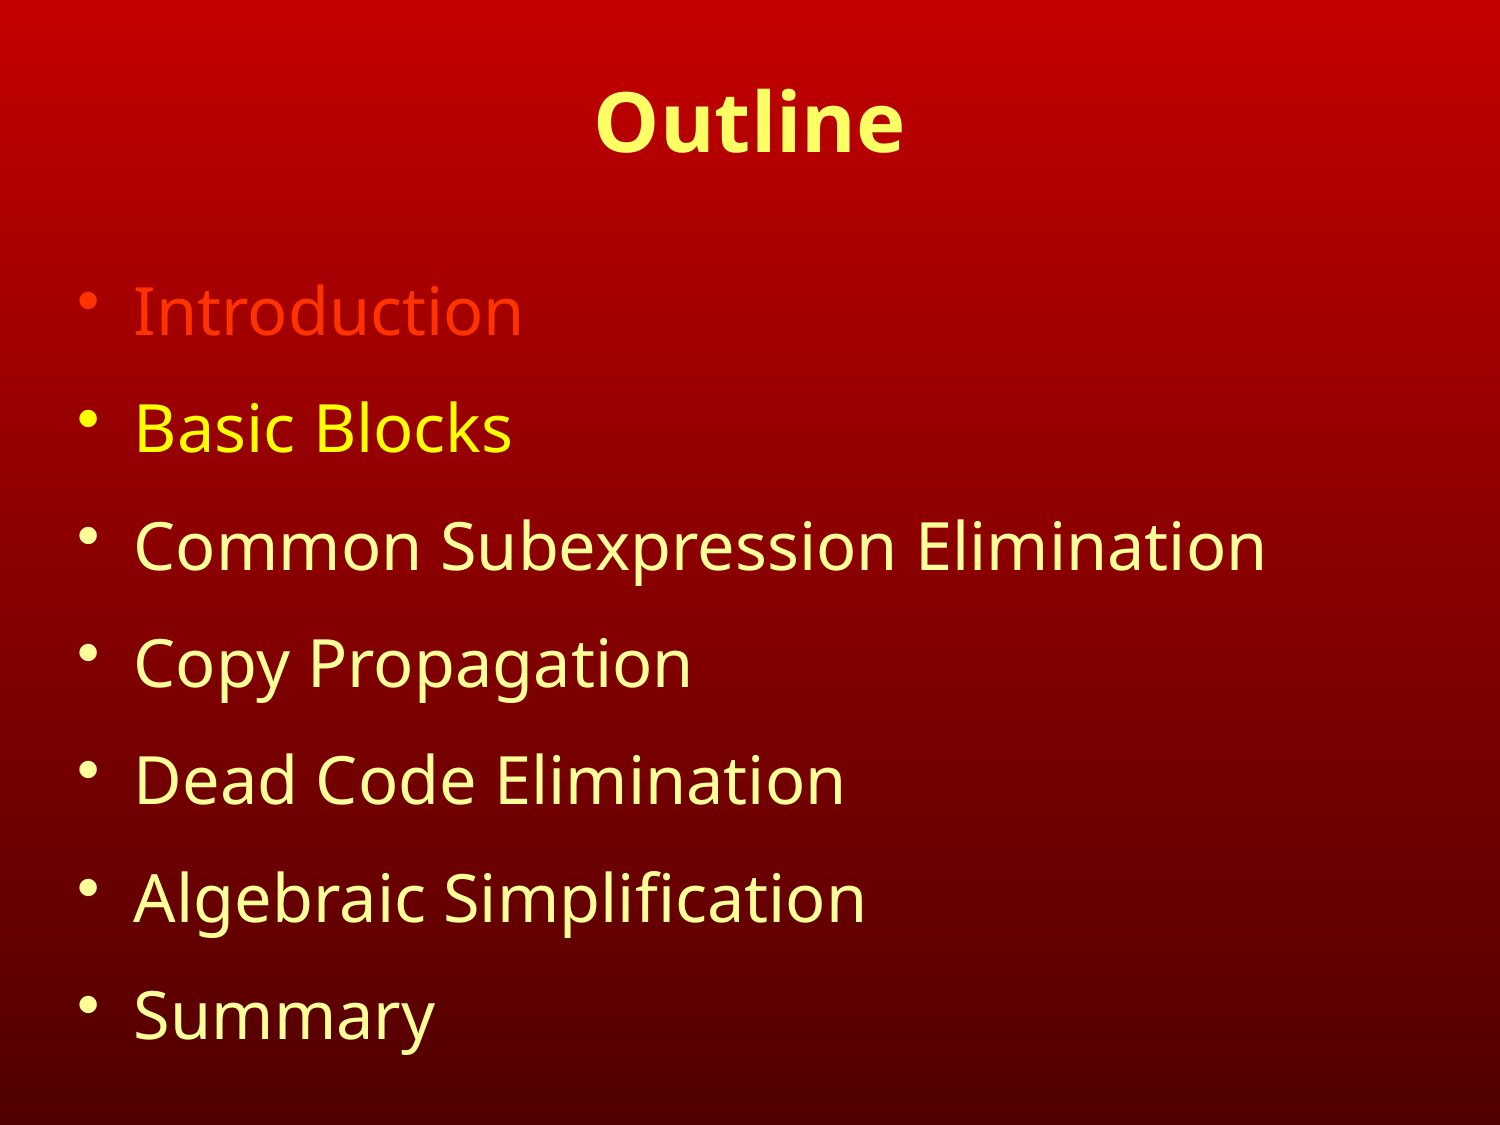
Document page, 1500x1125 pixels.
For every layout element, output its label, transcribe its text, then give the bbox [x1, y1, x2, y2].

title Outline [62, 24, 1438, 213]
list Introduction Basic Blocks Common Subexpression Elimination Copy Propagation Dead Code Elimination Algebraic Simplification Summary [62, 237, 1438, 1088]
